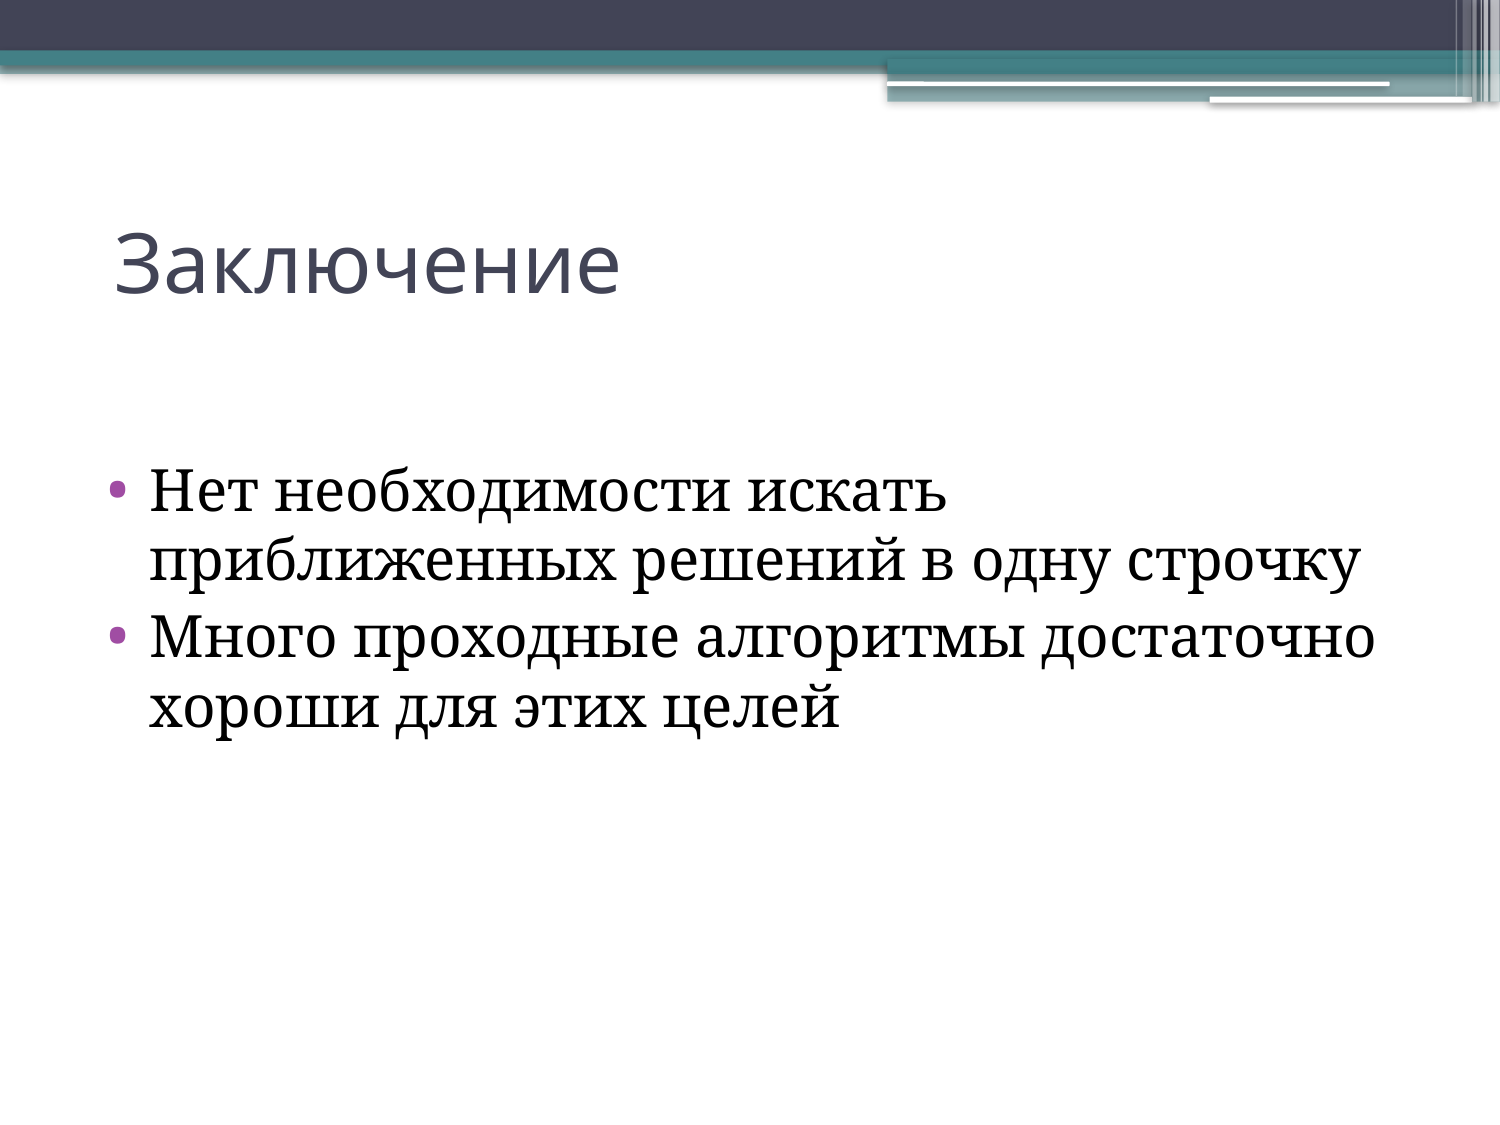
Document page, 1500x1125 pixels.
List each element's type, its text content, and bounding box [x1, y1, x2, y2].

list Нет необходимости искать приближенных решений в одну строчку Много проходные алгоритмы достаточно хороши для этих целей [75, 368, 1425, 1079]
title Заключение [100, 172, 1451, 348]
